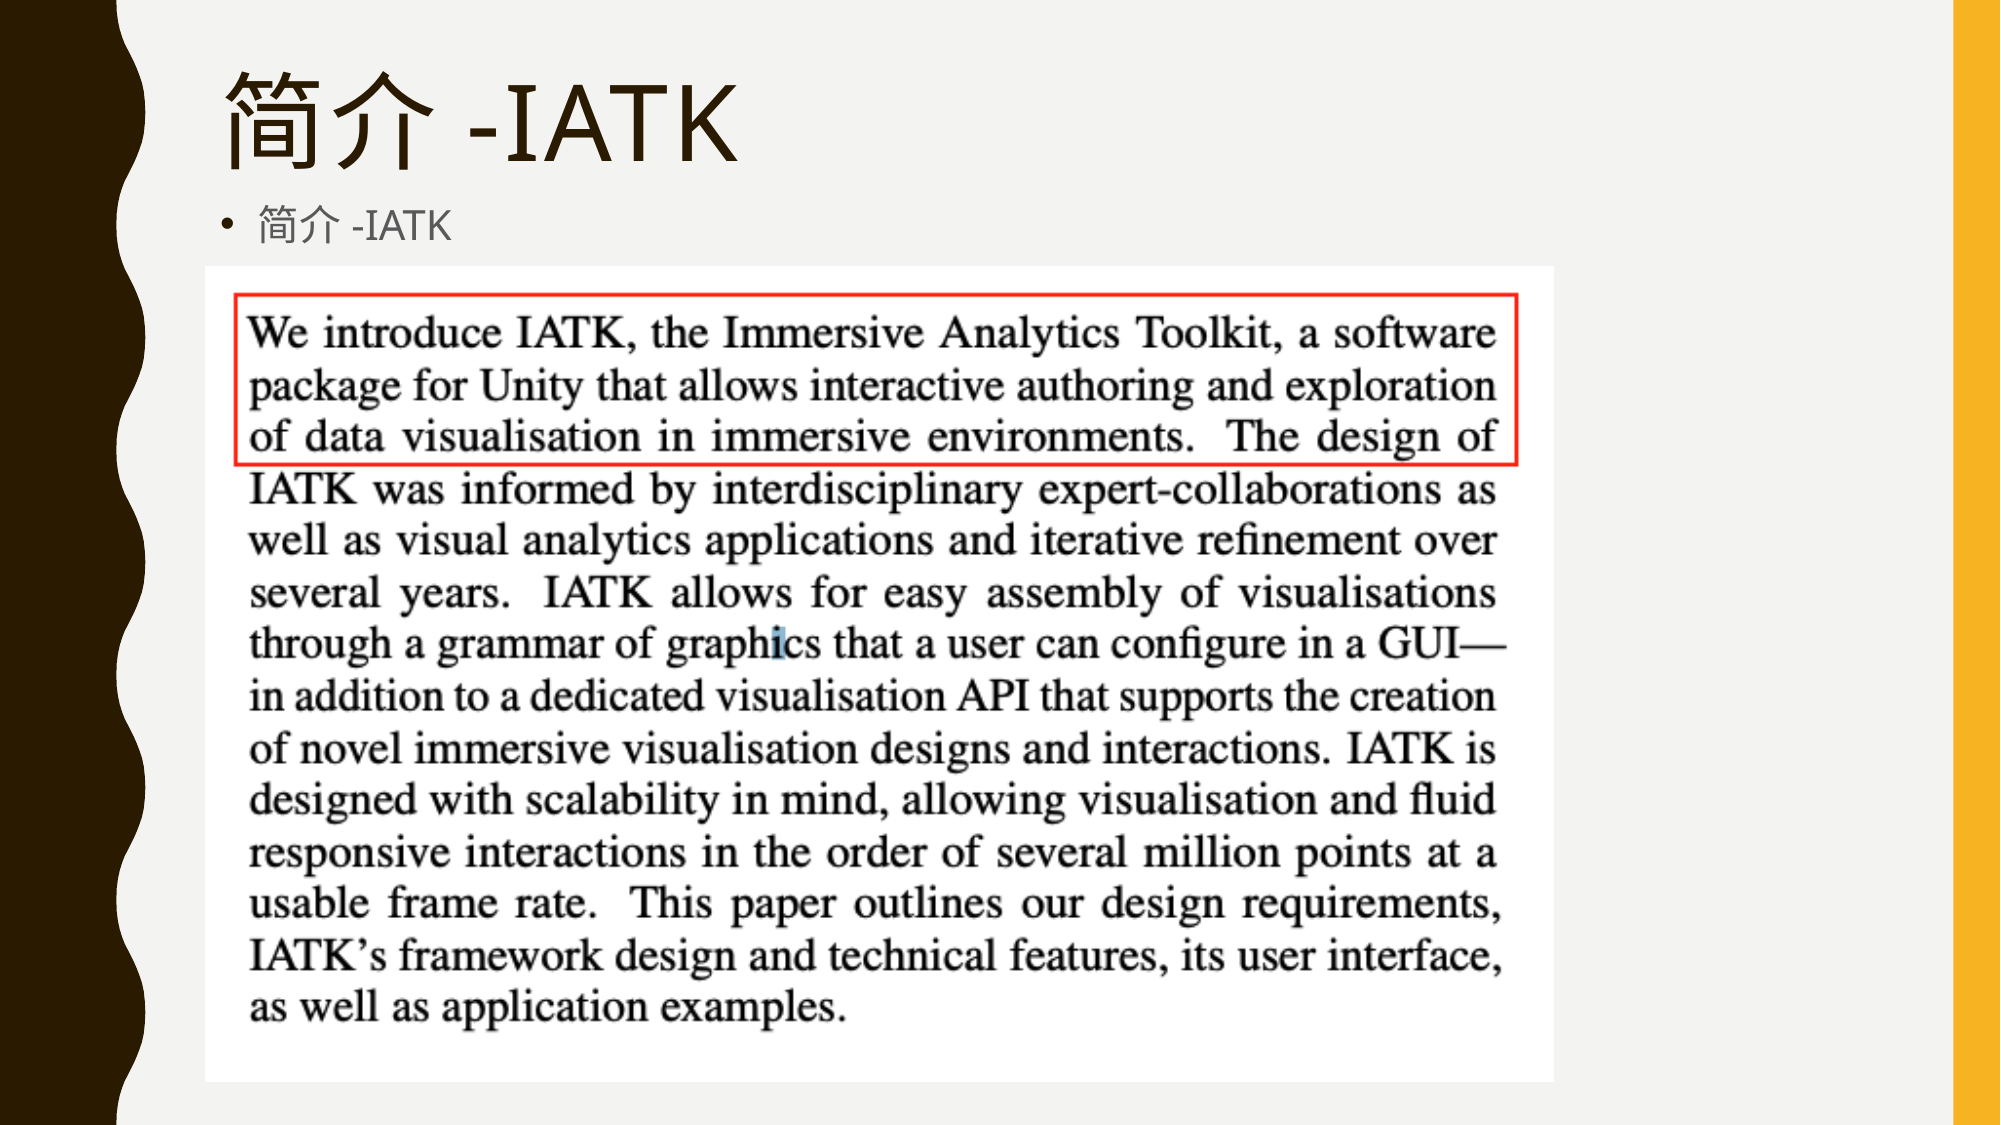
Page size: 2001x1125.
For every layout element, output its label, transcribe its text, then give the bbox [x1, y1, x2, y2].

picture [205, 266, 1554, 1082]
title 简介-iATK [205, 62, 1875, 308]
list 简介-IATK [205, 186, 1552, 266]
